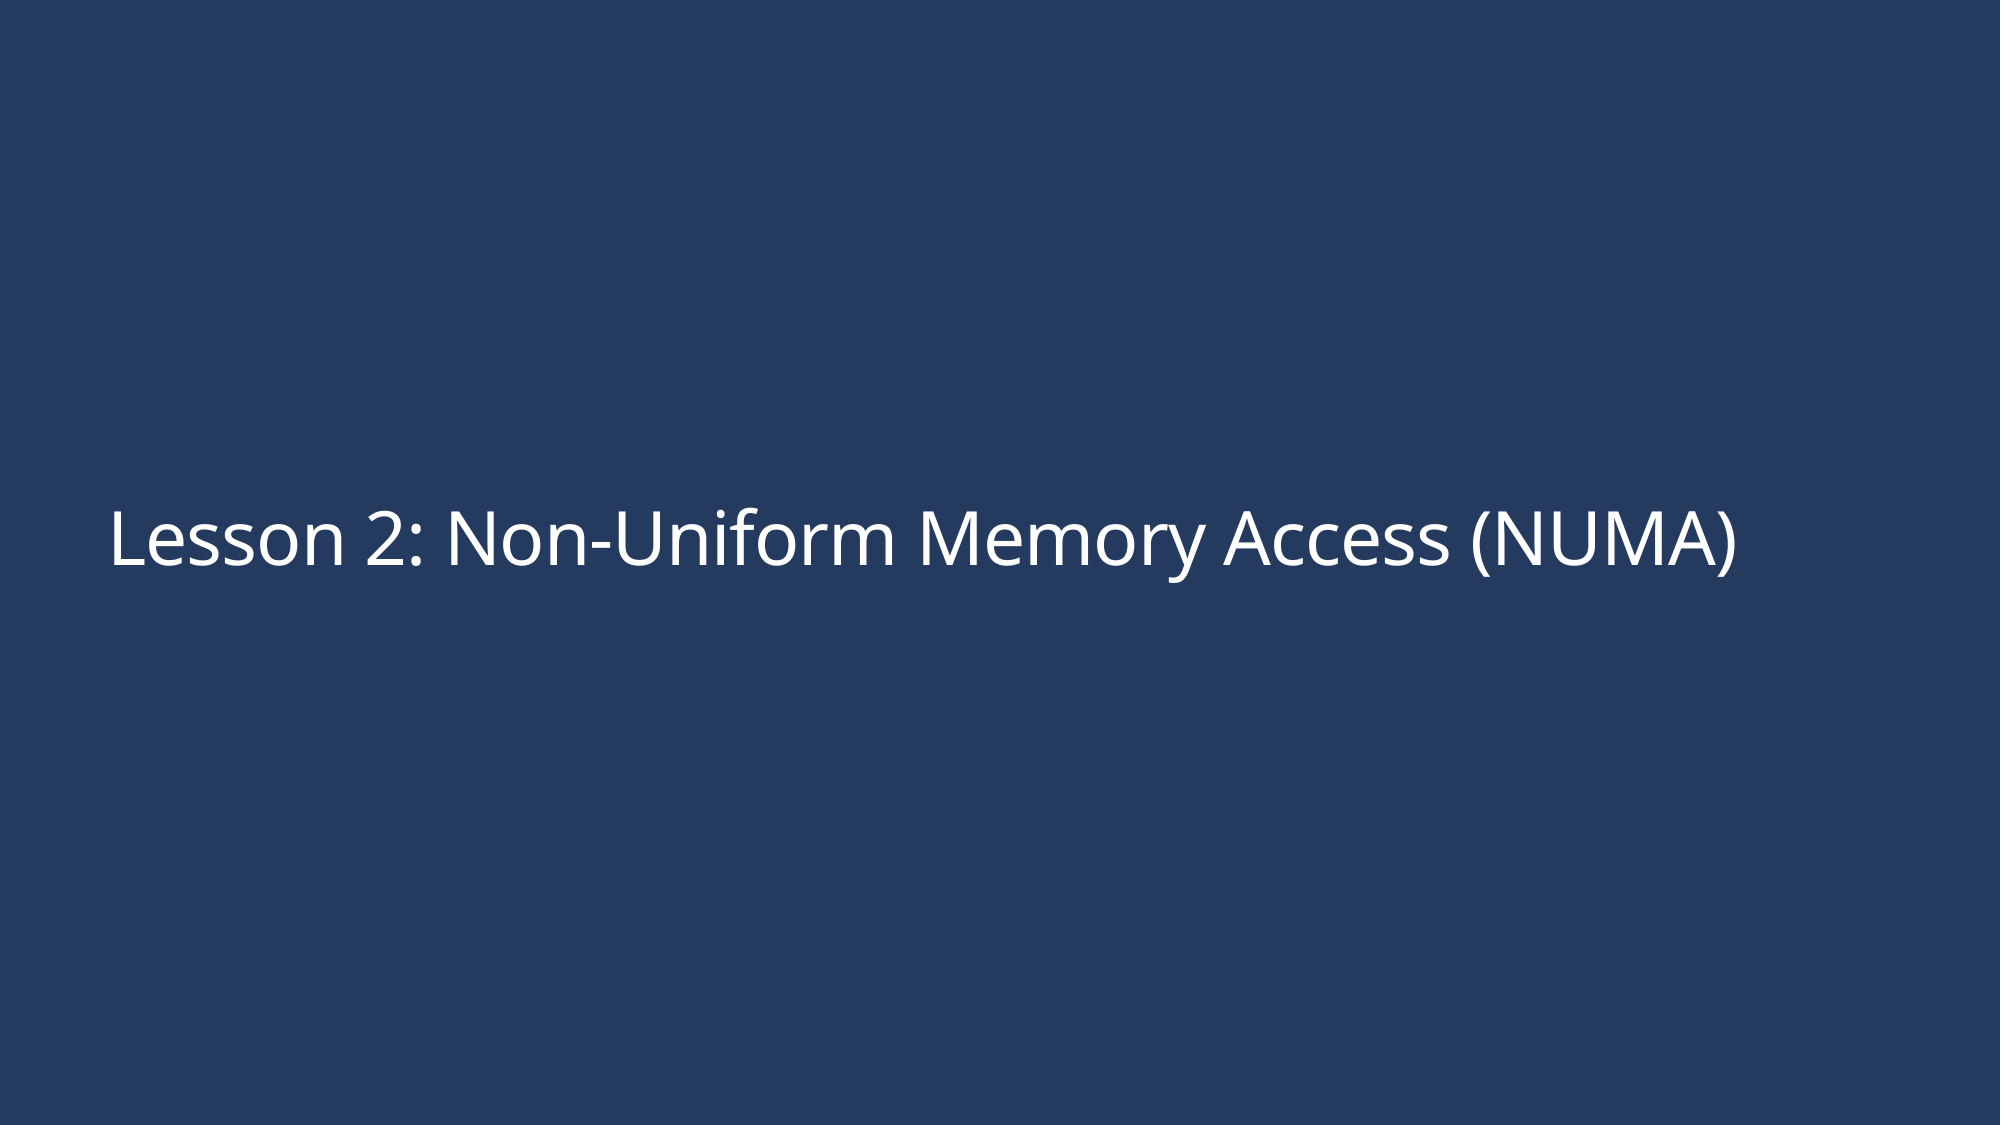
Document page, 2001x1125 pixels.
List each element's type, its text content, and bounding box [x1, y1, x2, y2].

title Lesson 2: Non-Uniform Memory Access (NUMA) [107, 488, 1875, 588]
